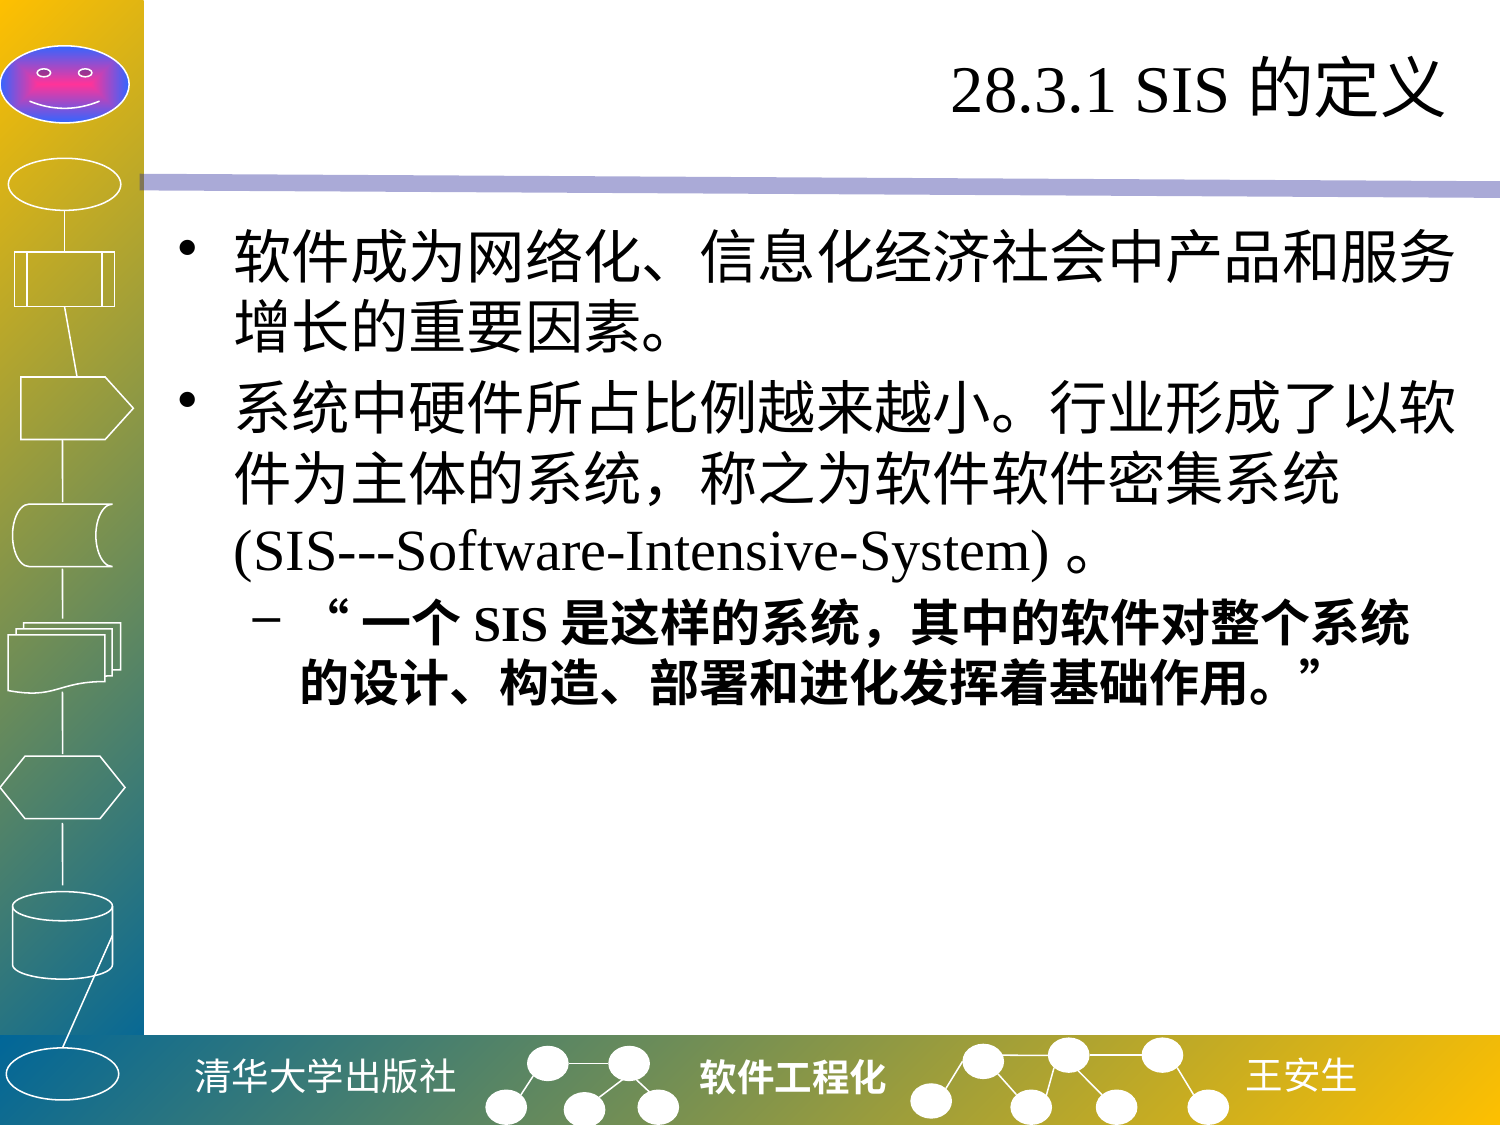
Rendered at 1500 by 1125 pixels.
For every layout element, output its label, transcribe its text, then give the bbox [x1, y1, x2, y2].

list 软件成为网络化、信息化经济社会中产品和服务增长的重要因素。 系统中硬件所占比例越来越小。行业形成了以软件为主体的系统，称之为软件软件密集系统(SIS---Software-Intensive-System)。 “一个SIS是这样的系统，其中的软件对整个系统的设计、构造、部署和进化发挥着基础作用。” [162, 212, 1476, 1017]
title 28.3.1 SIS的定义 [187, 24, 1463, 147]
